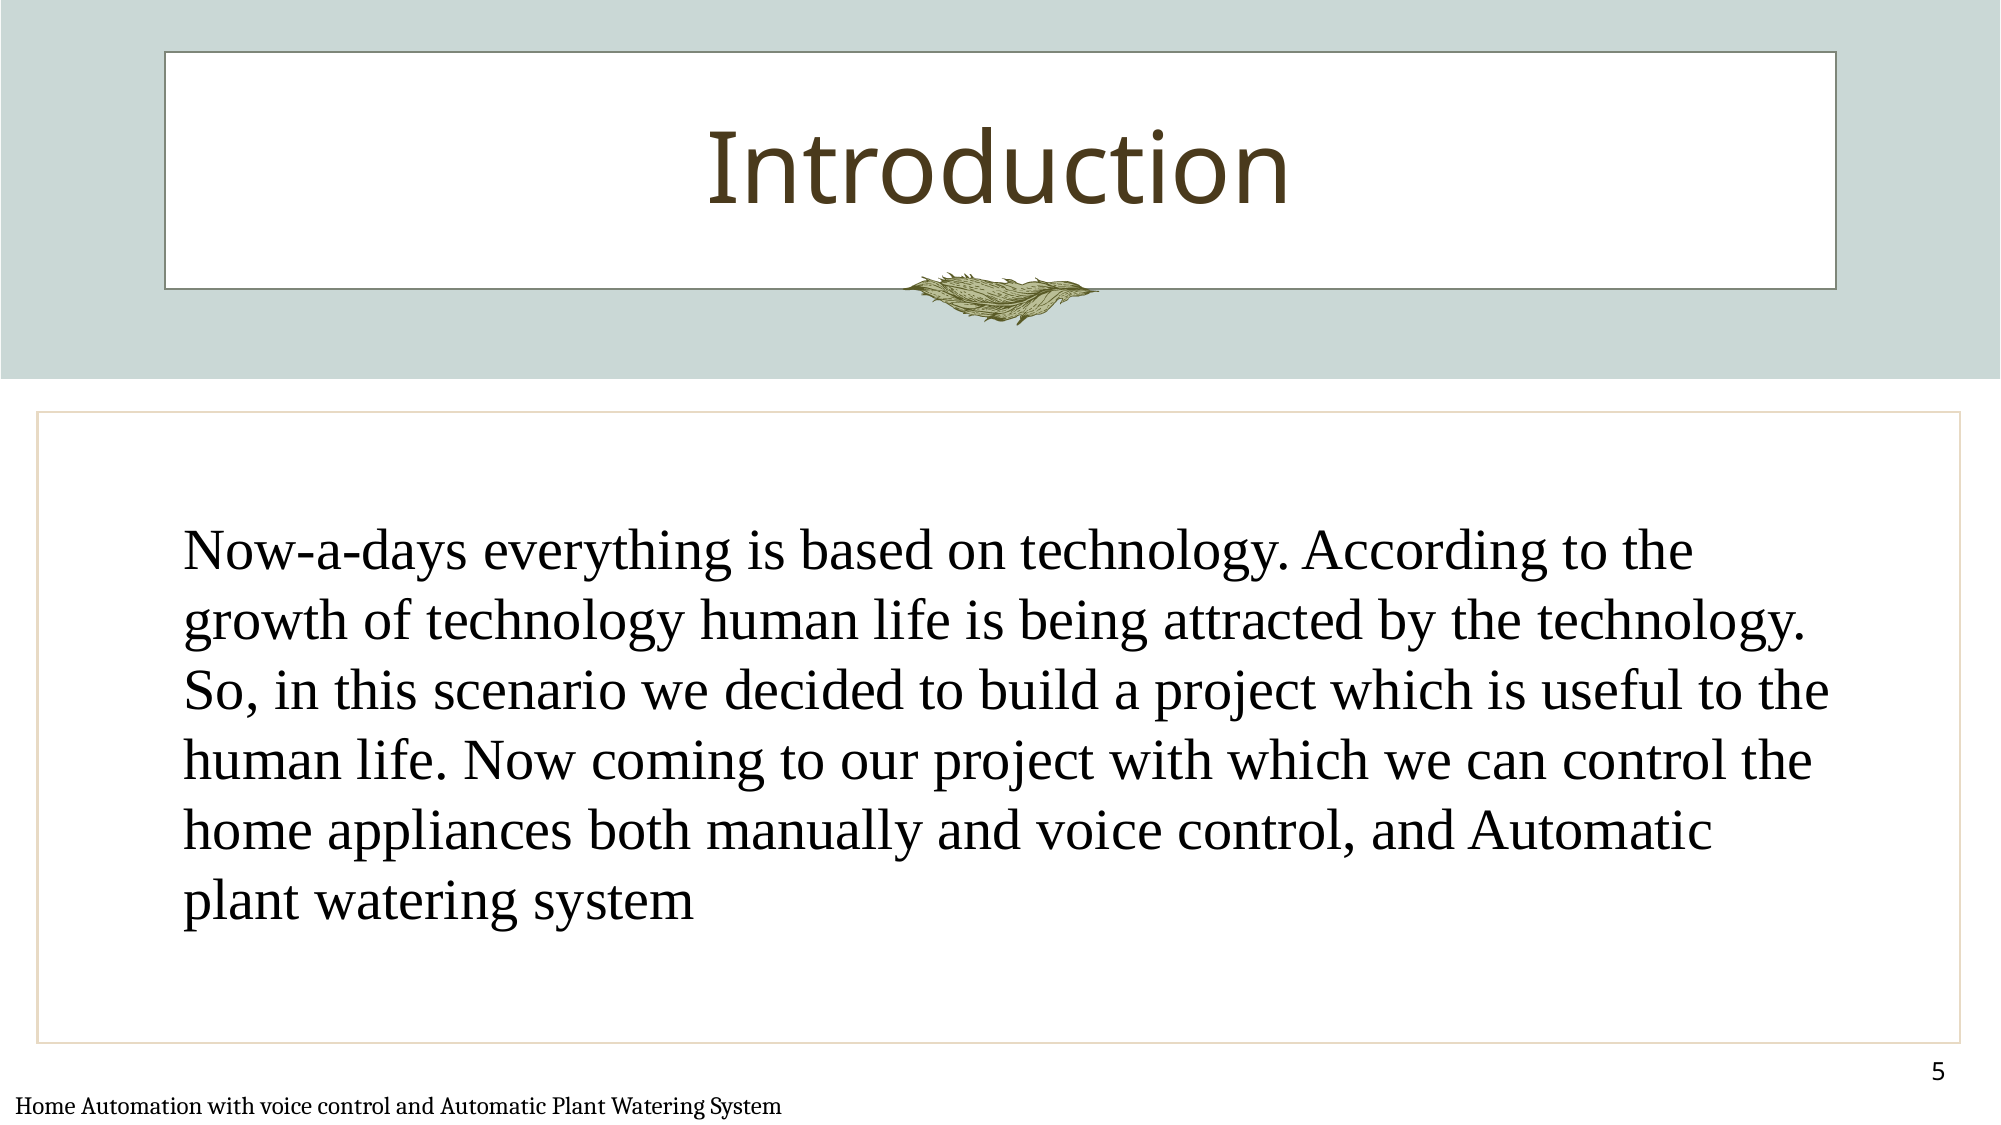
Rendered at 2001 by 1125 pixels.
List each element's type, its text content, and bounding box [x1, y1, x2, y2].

picture [901, 280, 1100, 326]
footer Home Automation with voice control and Automatic Plant Watering System [0, 1083, 881, 1125]
text_box Now-a-days everything is based on technology. According to the growth of technology human life is being attracted by the technology. So, in this scenario we decided to build a project which is useful to the human life. Now coming to our project with which we can control the home appliances both manually and voice control, and Automatic plant watering system [168, 503, 1847, 939]
slide_number 5 [1510, 1044, 1961, 1103]
title Introduction [62, 62, 1938, 280]
text_box [36, 411, 1961, 1044]
